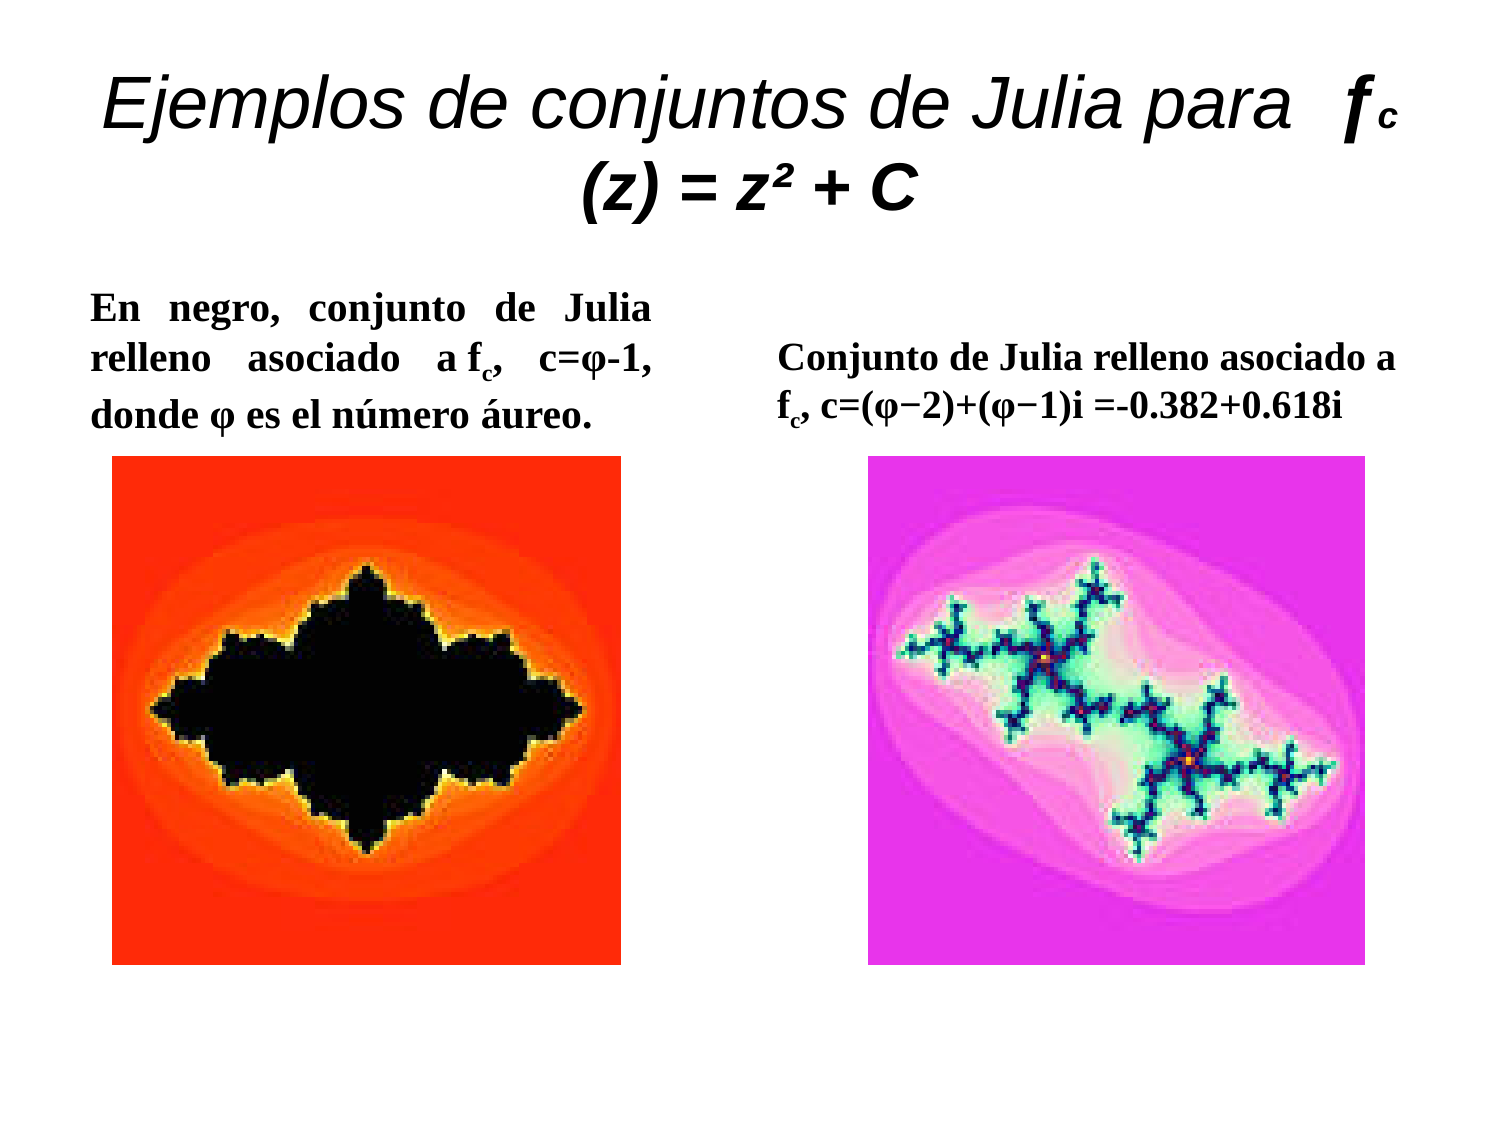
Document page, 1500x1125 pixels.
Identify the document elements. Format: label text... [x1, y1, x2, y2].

list [75, 468, 632, 1005]
list En negro, conjunto de Julia relleno asociado a fc, c=φ-1, donde φ es el número áureo. [75, 251, 668, 445]
picture [111, 455, 621, 965]
list Conjunto de Julia relleno asociado a fc, c=(φ−2)+(φ−1)i =-0.382+0.618i [761, 267, 1425, 445]
title Ejemplos de conjuntos de Julia para ƒc (z) = z² + C [75, 45, 1425, 233]
picture [867, 455, 1365, 966]
